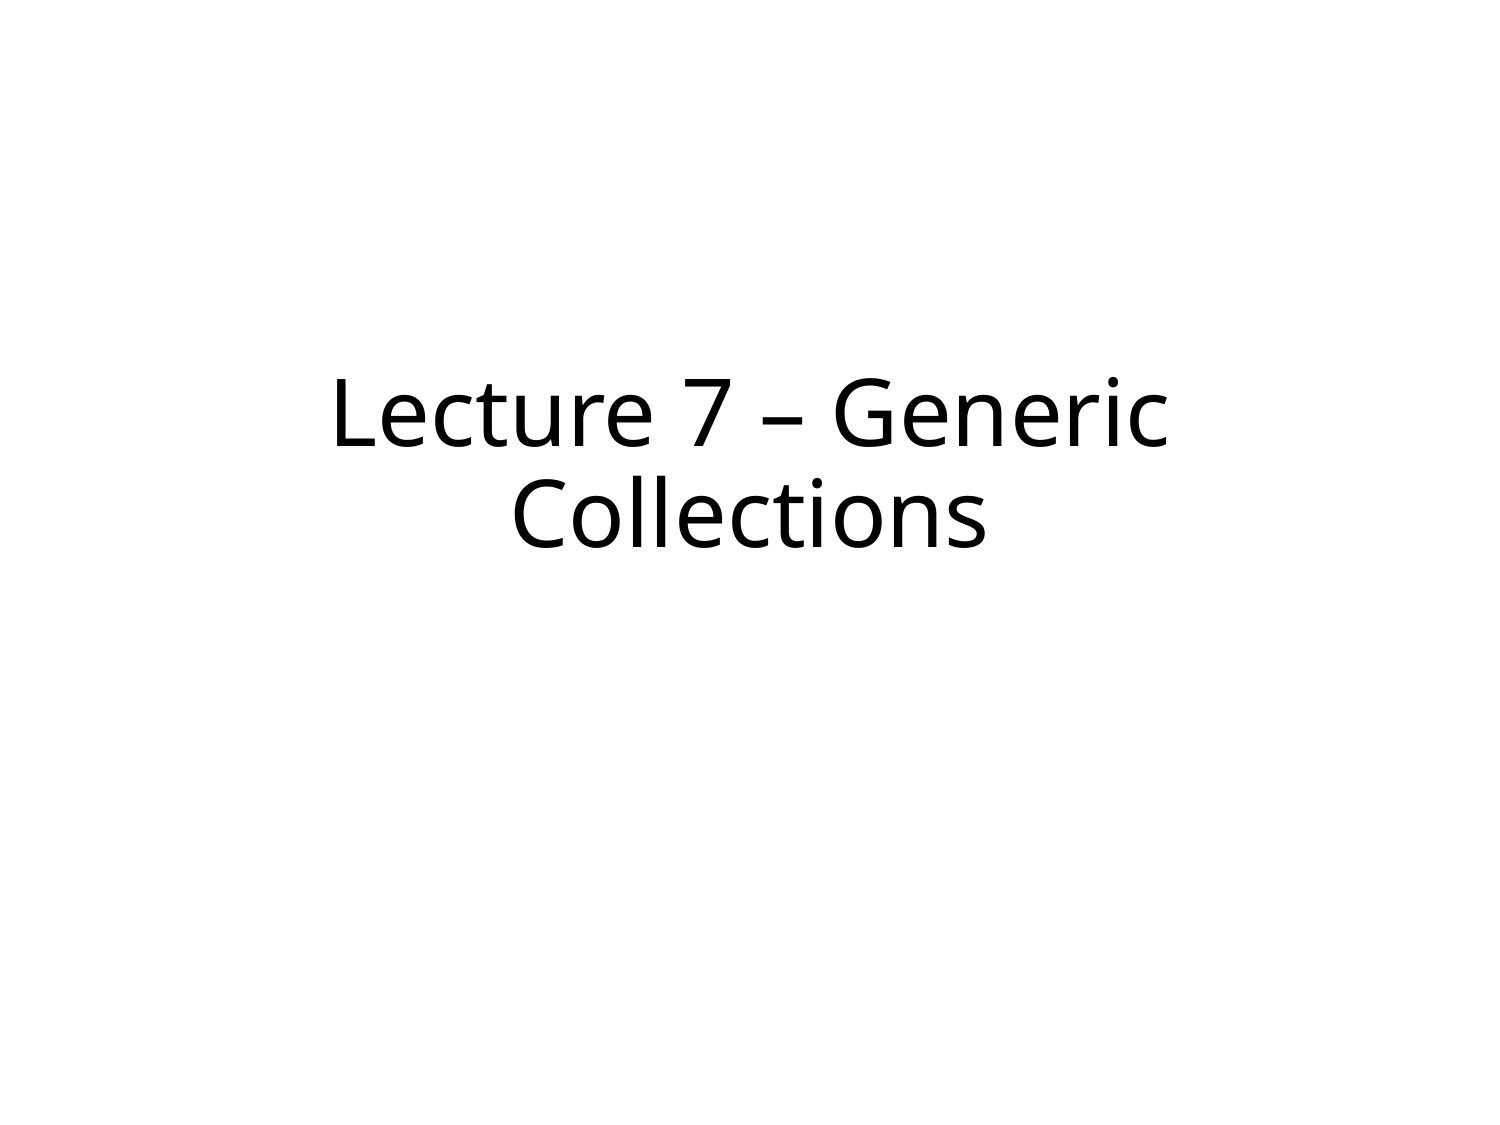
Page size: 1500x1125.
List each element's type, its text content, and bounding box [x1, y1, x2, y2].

title Lecture 7 – Generic Collections [187, 184, 1313, 576]
